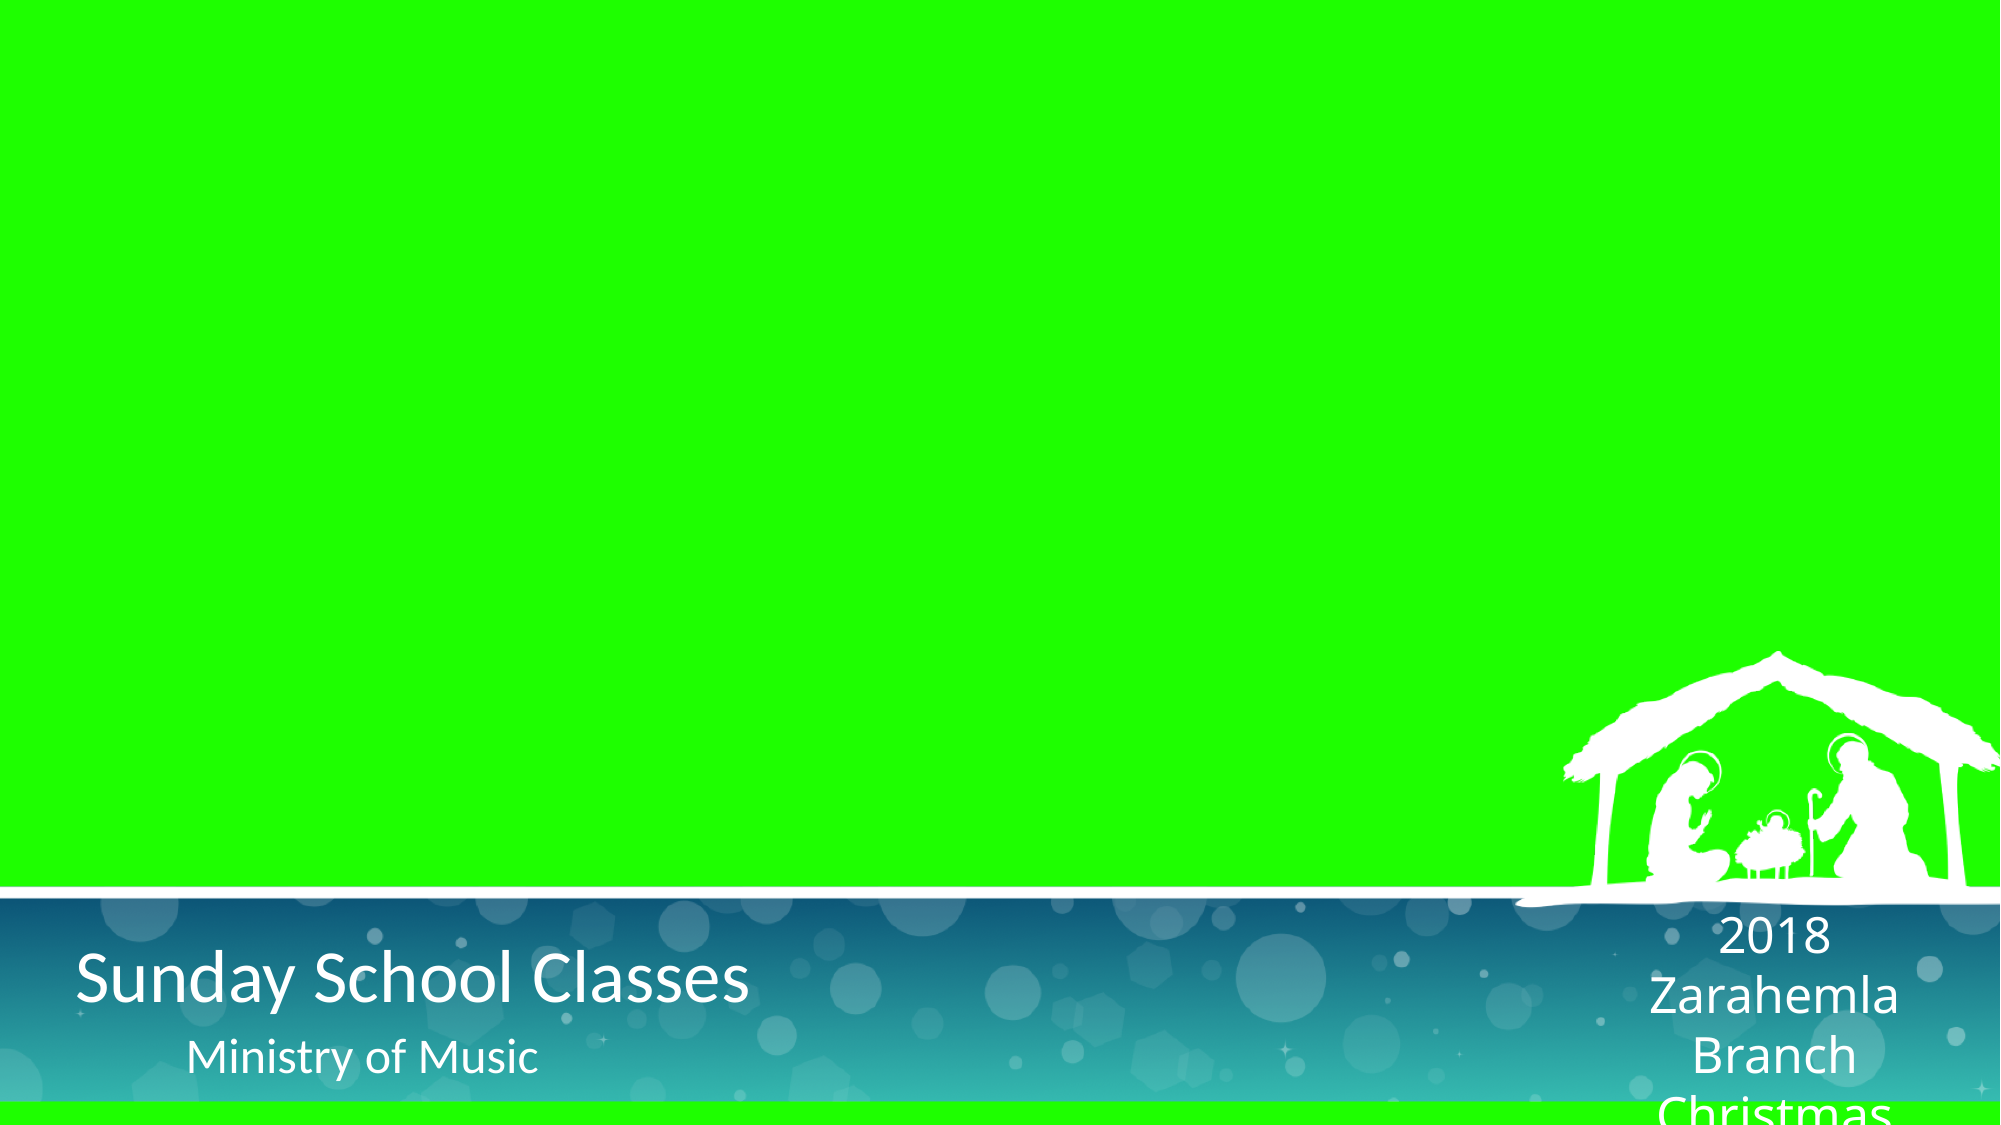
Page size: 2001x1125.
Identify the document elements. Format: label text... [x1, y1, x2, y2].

text_box 2018 Zarahemla Branch Christmas Program [1584, 1102, 1966, 1125]
picture [0, 651, 2000, 1102]
